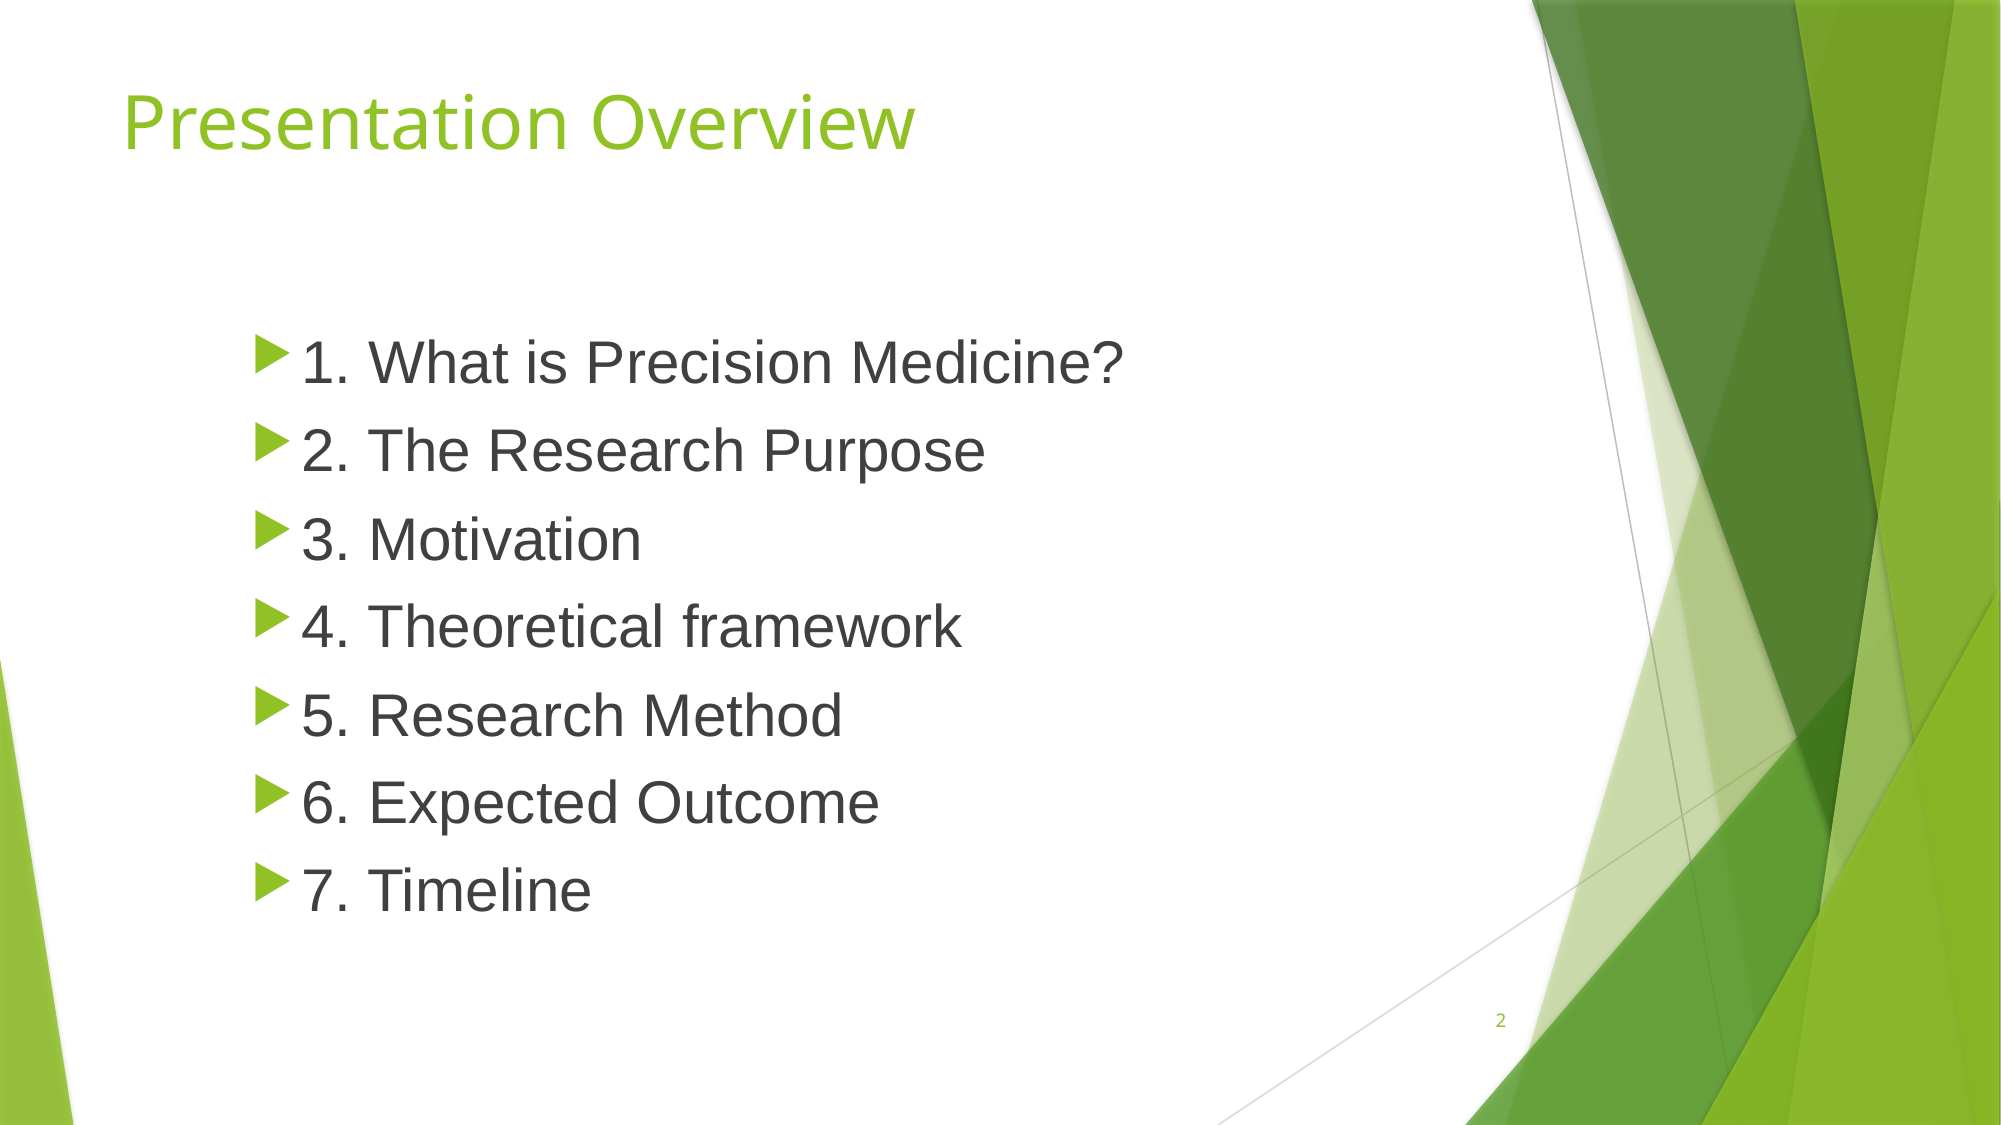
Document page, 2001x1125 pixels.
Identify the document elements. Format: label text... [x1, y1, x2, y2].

list 1. What is Precision Medicine? 2. The Research Purpose 3. Motivation 4. Theoretical framework 5. Research Method 6. Expected Outcome 7. Timeline [236, 316, 1647, 935]
title Presentation Overview [106, 66, 1518, 175]
slide_number 1 [1409, 991, 1522, 1051]
